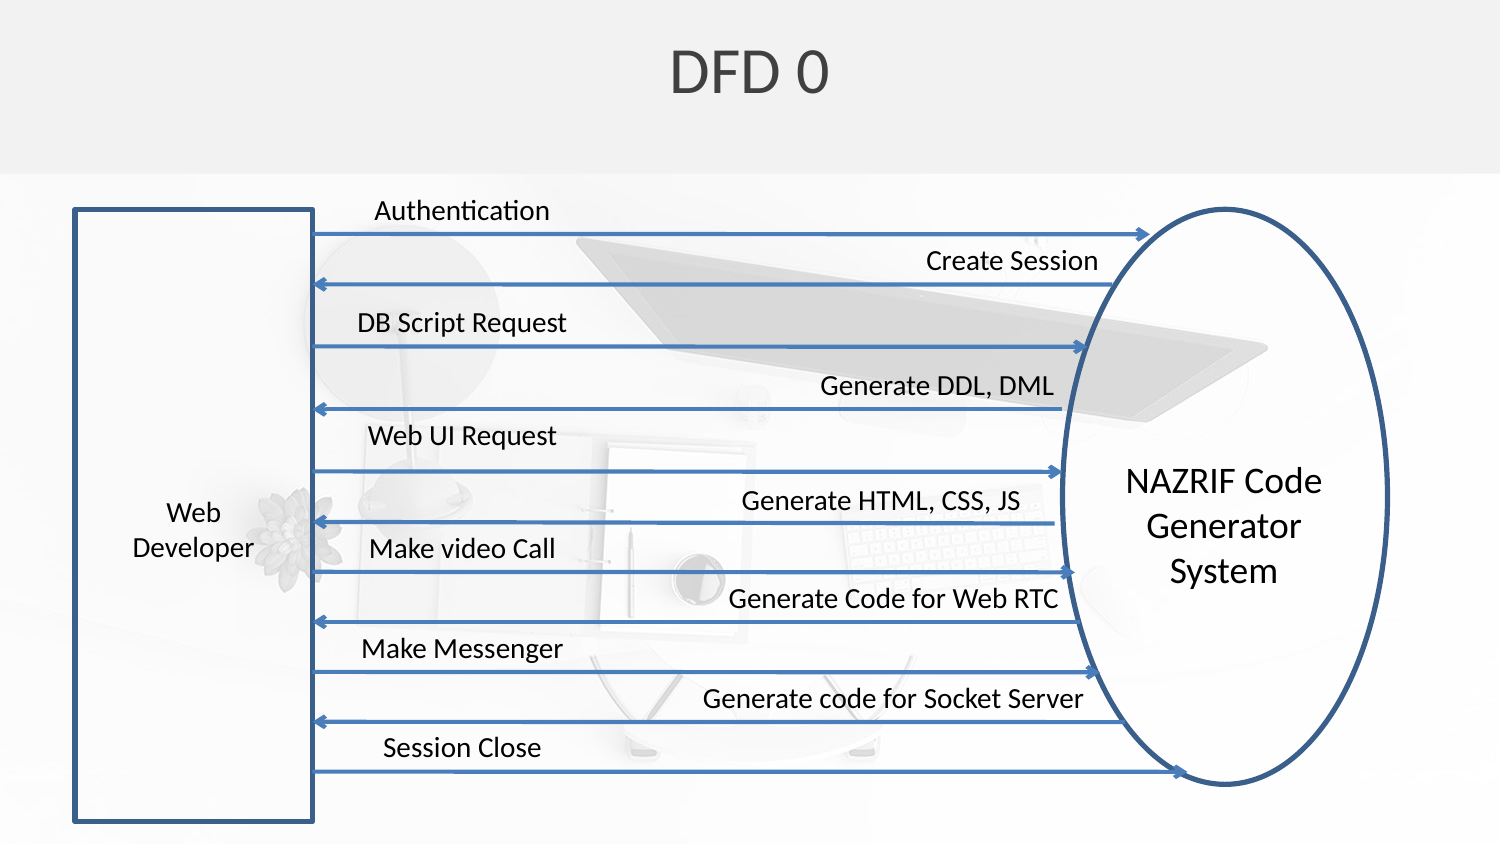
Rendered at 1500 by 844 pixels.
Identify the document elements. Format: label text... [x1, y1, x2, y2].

text_box Authentication [312, 183, 613, 232]
text_box Create Session [800, 243, 1057, 282]
text_box Generate Code for Web RTC [662, 582, 1057, 621]
text_box DB Script Request [316, 296, 613, 344]
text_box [1062, 209, 1388, 785]
text_box Make Messenger [316, 630, 613, 670]
text_box Generate HTML, CSS, JS [649, 480, 1057, 522]
text_box Generate DDL, DML [787, 358, 1057, 408]
text_box Web UI Request [316, 418, 613, 459]
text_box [74, 209, 313, 823]
text_box Session Close [316, 731, 613, 769]
text_box Make video Call [316, 533, 613, 570]
text_box Generate code for Socket Server [662, 682, 1057, 720]
picture [0, 174, 1500, 844]
list DFD 0 [0, 20, 1500, 115]
